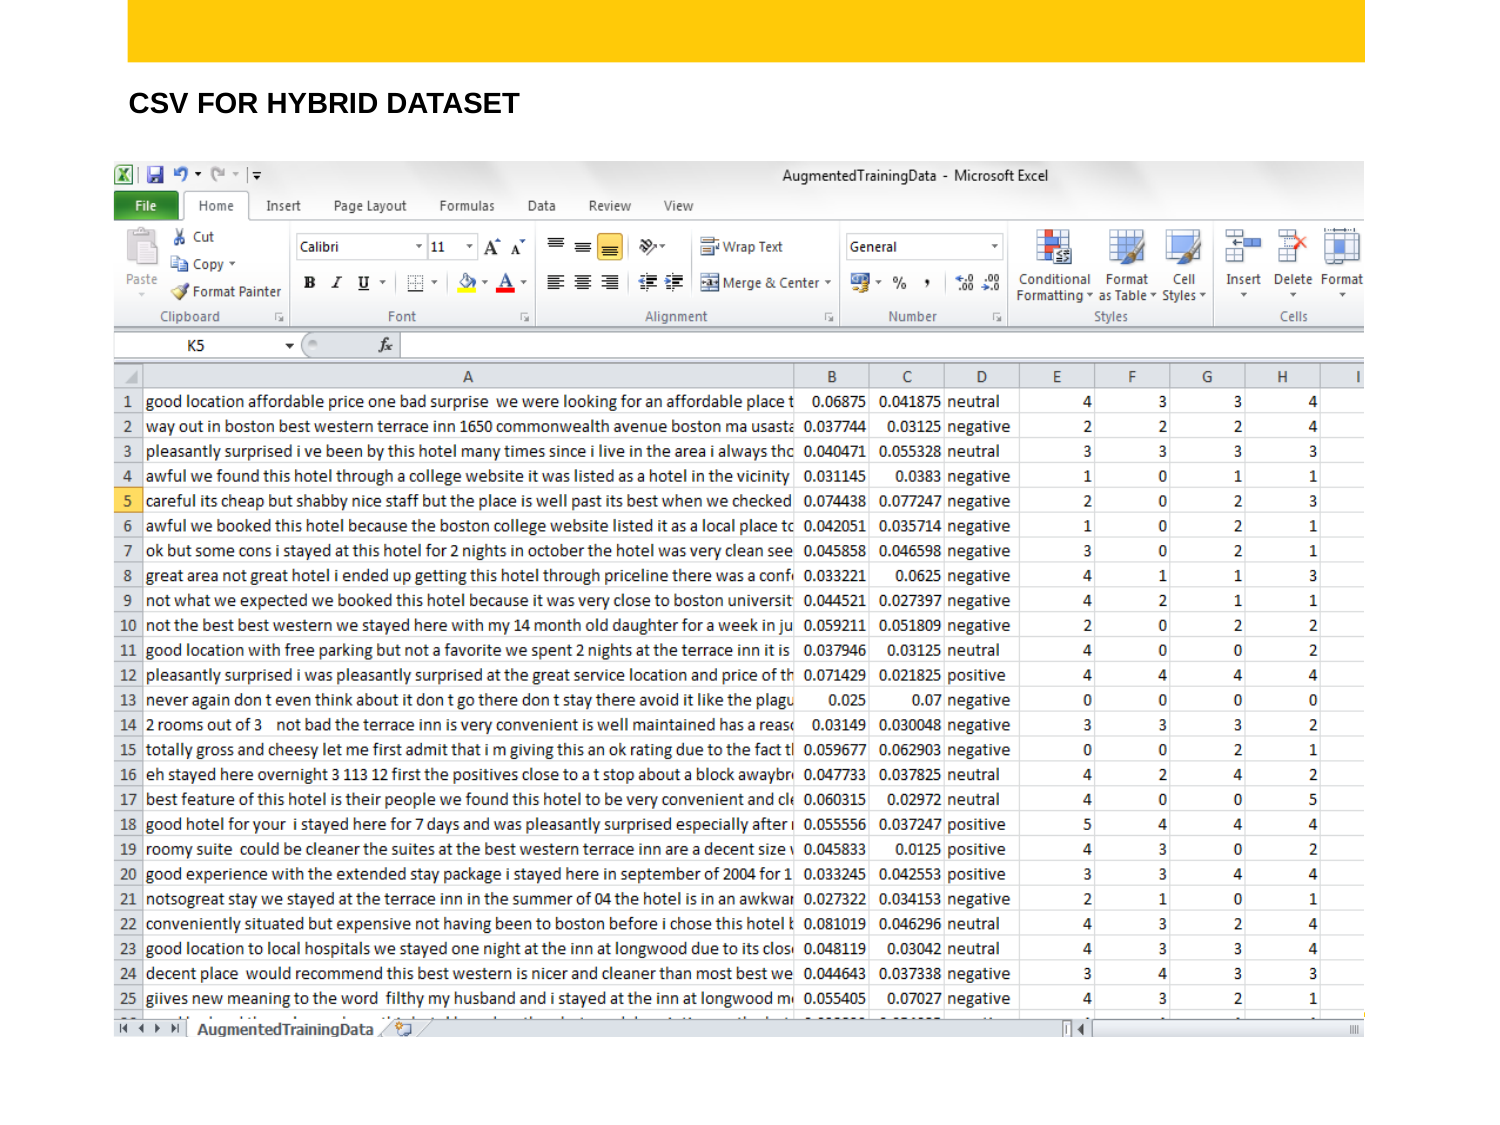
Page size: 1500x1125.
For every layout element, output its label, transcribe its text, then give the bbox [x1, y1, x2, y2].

text_box CSV FOR HYBRID DATASET [113, 76, 536, 160]
picture [113, 160, 1365, 1038]
